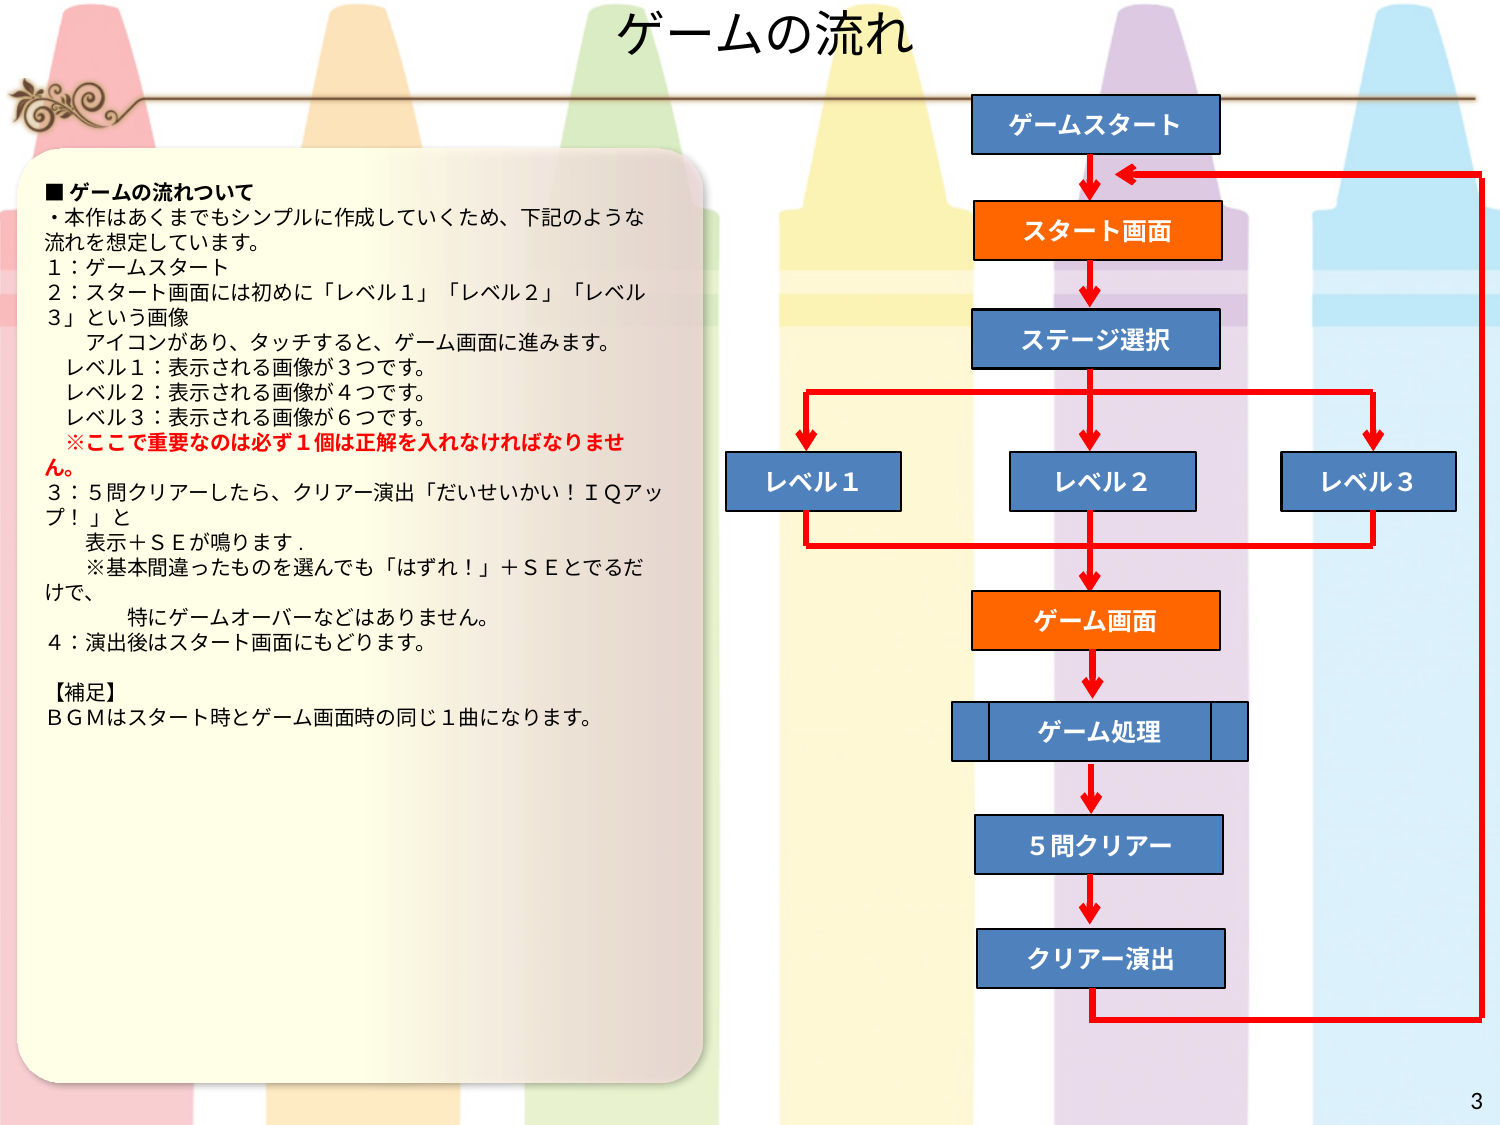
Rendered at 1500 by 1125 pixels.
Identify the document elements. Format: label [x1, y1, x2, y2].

picture [5, 77, 1499, 138]
text_box [0, 139, 1500, 1125]
text_box [0, 0, 1500, 82]
text_box [726, 94, 1483, 1024]
